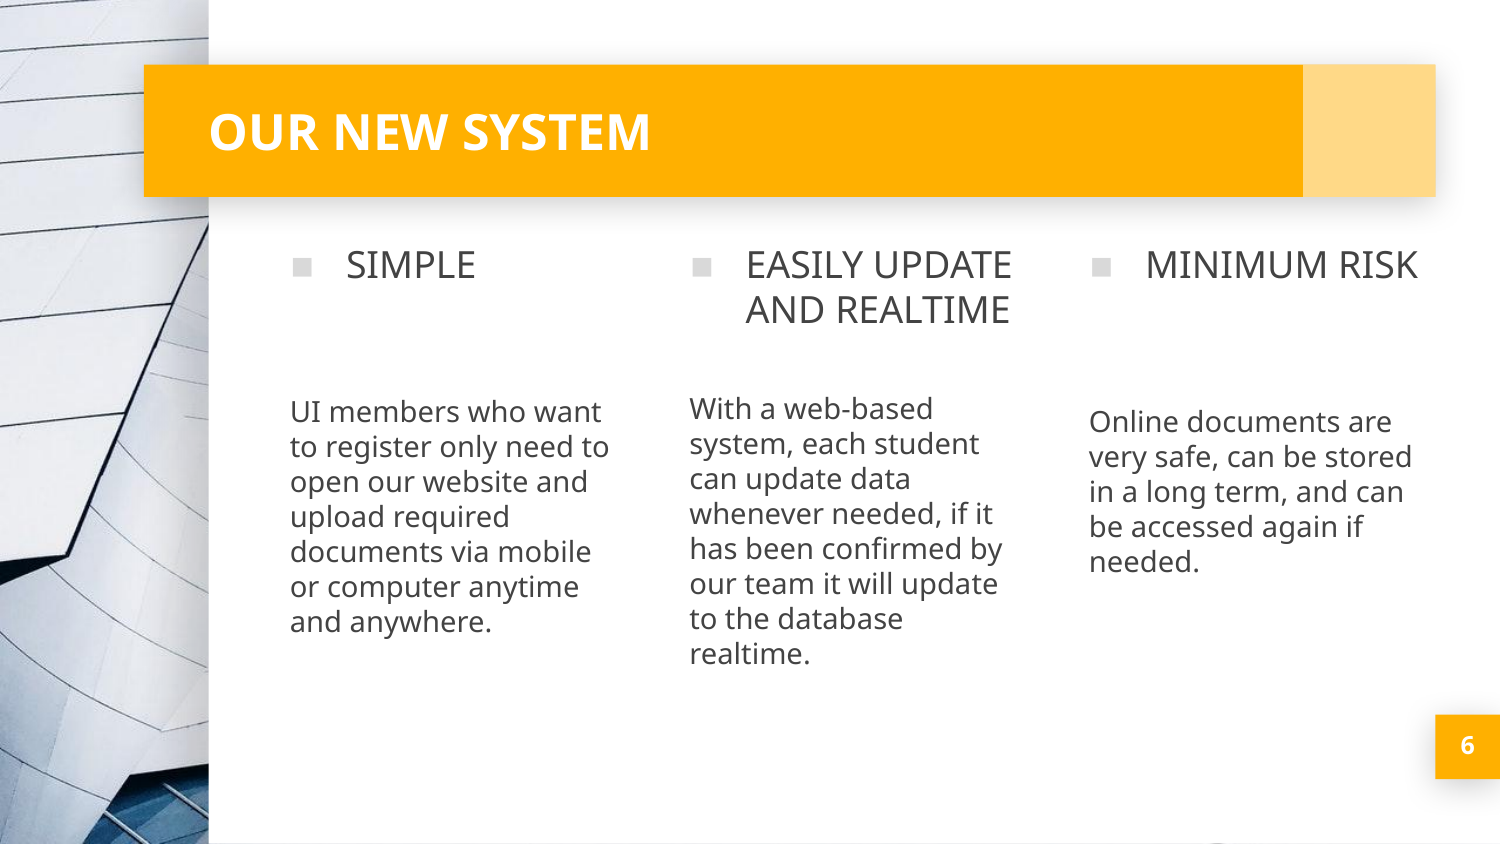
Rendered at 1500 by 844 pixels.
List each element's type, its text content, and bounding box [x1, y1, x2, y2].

title OUR NEW SYSTEM [193, 64, 1300, 197]
picture [0, 0, 208, 844]
slide_number 6 [1435, 714, 1500, 780]
list EASILY UPDATE AND REALTIME With a web-based system, each student can update data whenever needed, if it has been confirmed by our team it will update to the database realtime. [655, 225, 1036, 780]
list MINIMUM RISK Online documents are very safe, can be stored in a long term, and can be accessed again if needed. [1055, 225, 1436, 780]
list SIMPLE UI members who want to register only need to open our website and upload required documents via mobile or computer anytime and anywhere. [255, 225, 637, 780]
